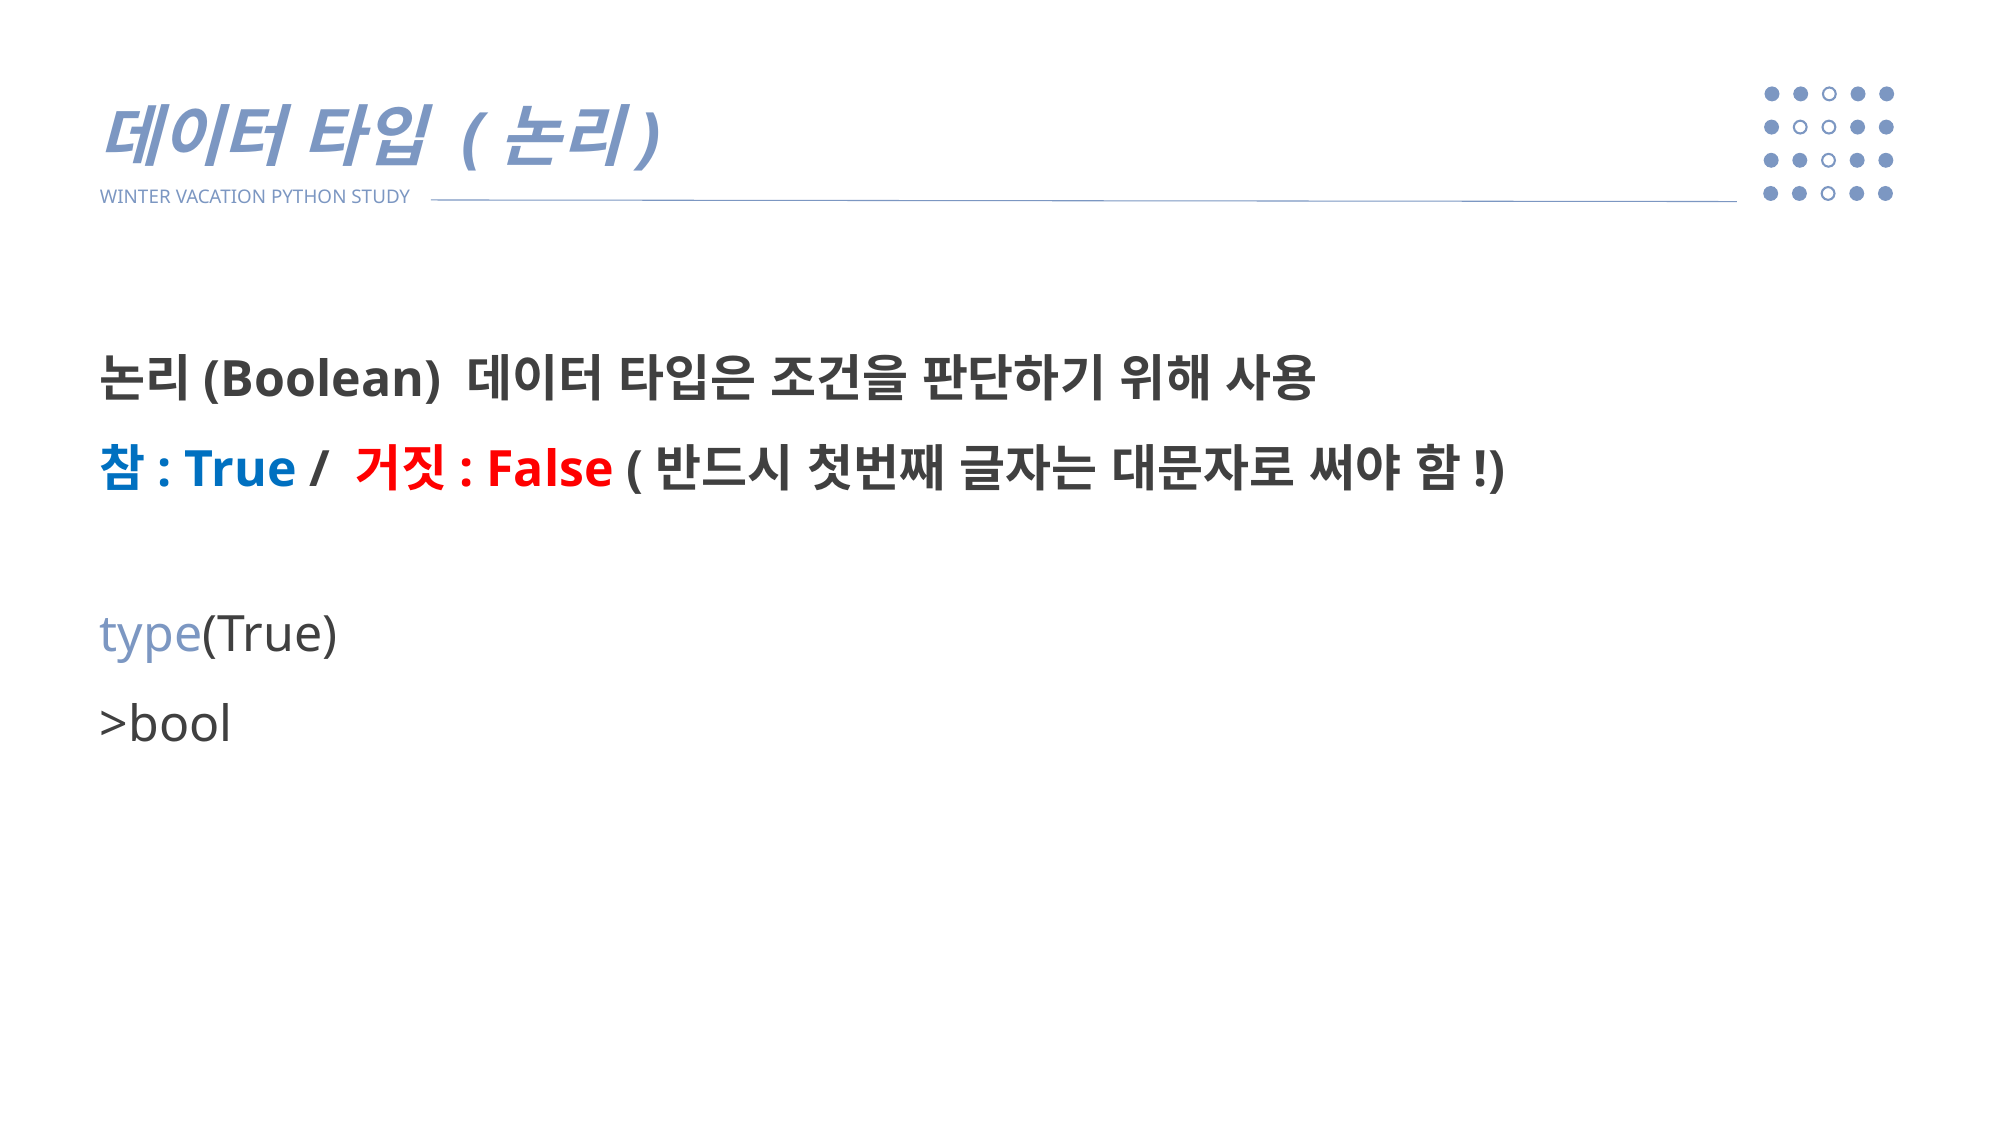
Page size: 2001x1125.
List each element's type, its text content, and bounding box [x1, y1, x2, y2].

text_box [1821, 152, 1837, 168]
text_box [1878, 119, 1894, 135]
text_box [1763, 185, 1779, 201]
text_box [1850, 86, 1866, 102]
text_box [1878, 152, 1894, 168]
text_box [1850, 119, 1866, 135]
text_box [1821, 86, 1837, 102]
text_box [1821, 119, 1837, 135]
text_box [1792, 152, 1808, 168]
text_box 논리(Boolean) 데이터 타입은 조건을 판단하기 위해 사용 참: True / 거짓: False (반드시 첫번째 글자는 대문자로 써야 함!) type(True) >bool [85, 309, 1608, 759]
text_box [1793, 86, 1809, 102]
text_box [1820, 185, 1836, 201]
text_box [1849, 185, 1865, 201]
text_box [1877, 185, 1893, 201]
text_box [1791, 185, 1807, 201]
text_box 데이터 타입 (논리) WINTER VACATION PYTHON STUDY [85, 46, 1028, 216]
text_box [1849, 152, 1865, 168]
text_box [1763, 152, 1779, 168]
text_box [1764, 86, 1780, 102]
text_box [1792, 119, 1808, 135]
text_box [1879, 86, 1895, 102]
text_box [1764, 119, 1780, 135]
